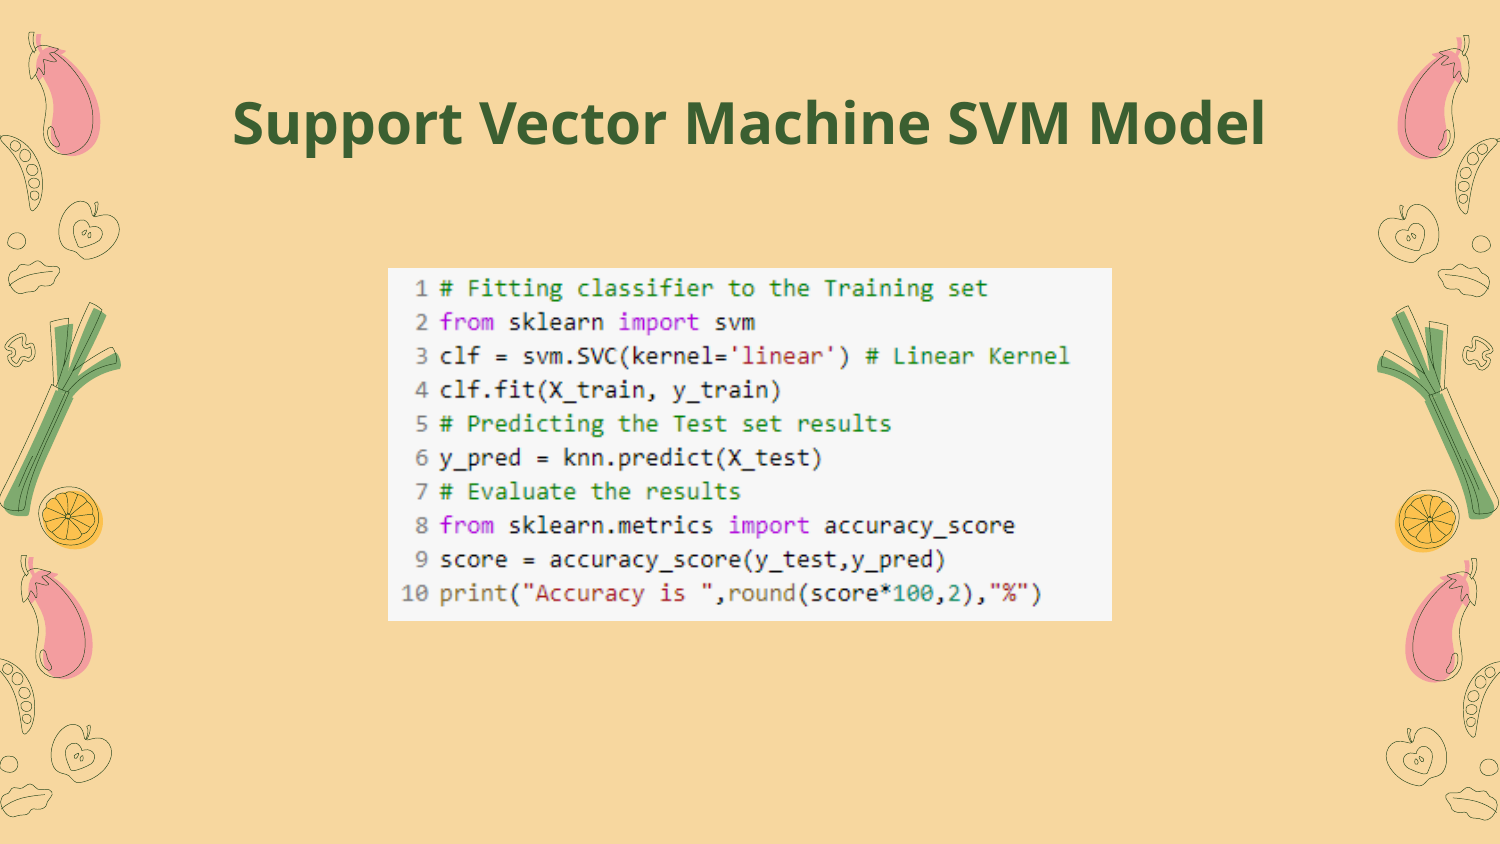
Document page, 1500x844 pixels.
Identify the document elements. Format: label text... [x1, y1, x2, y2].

picture [388, 268, 1112, 621]
text_box Support Vector Machine SVM Model [119, 71, 1381, 166]
